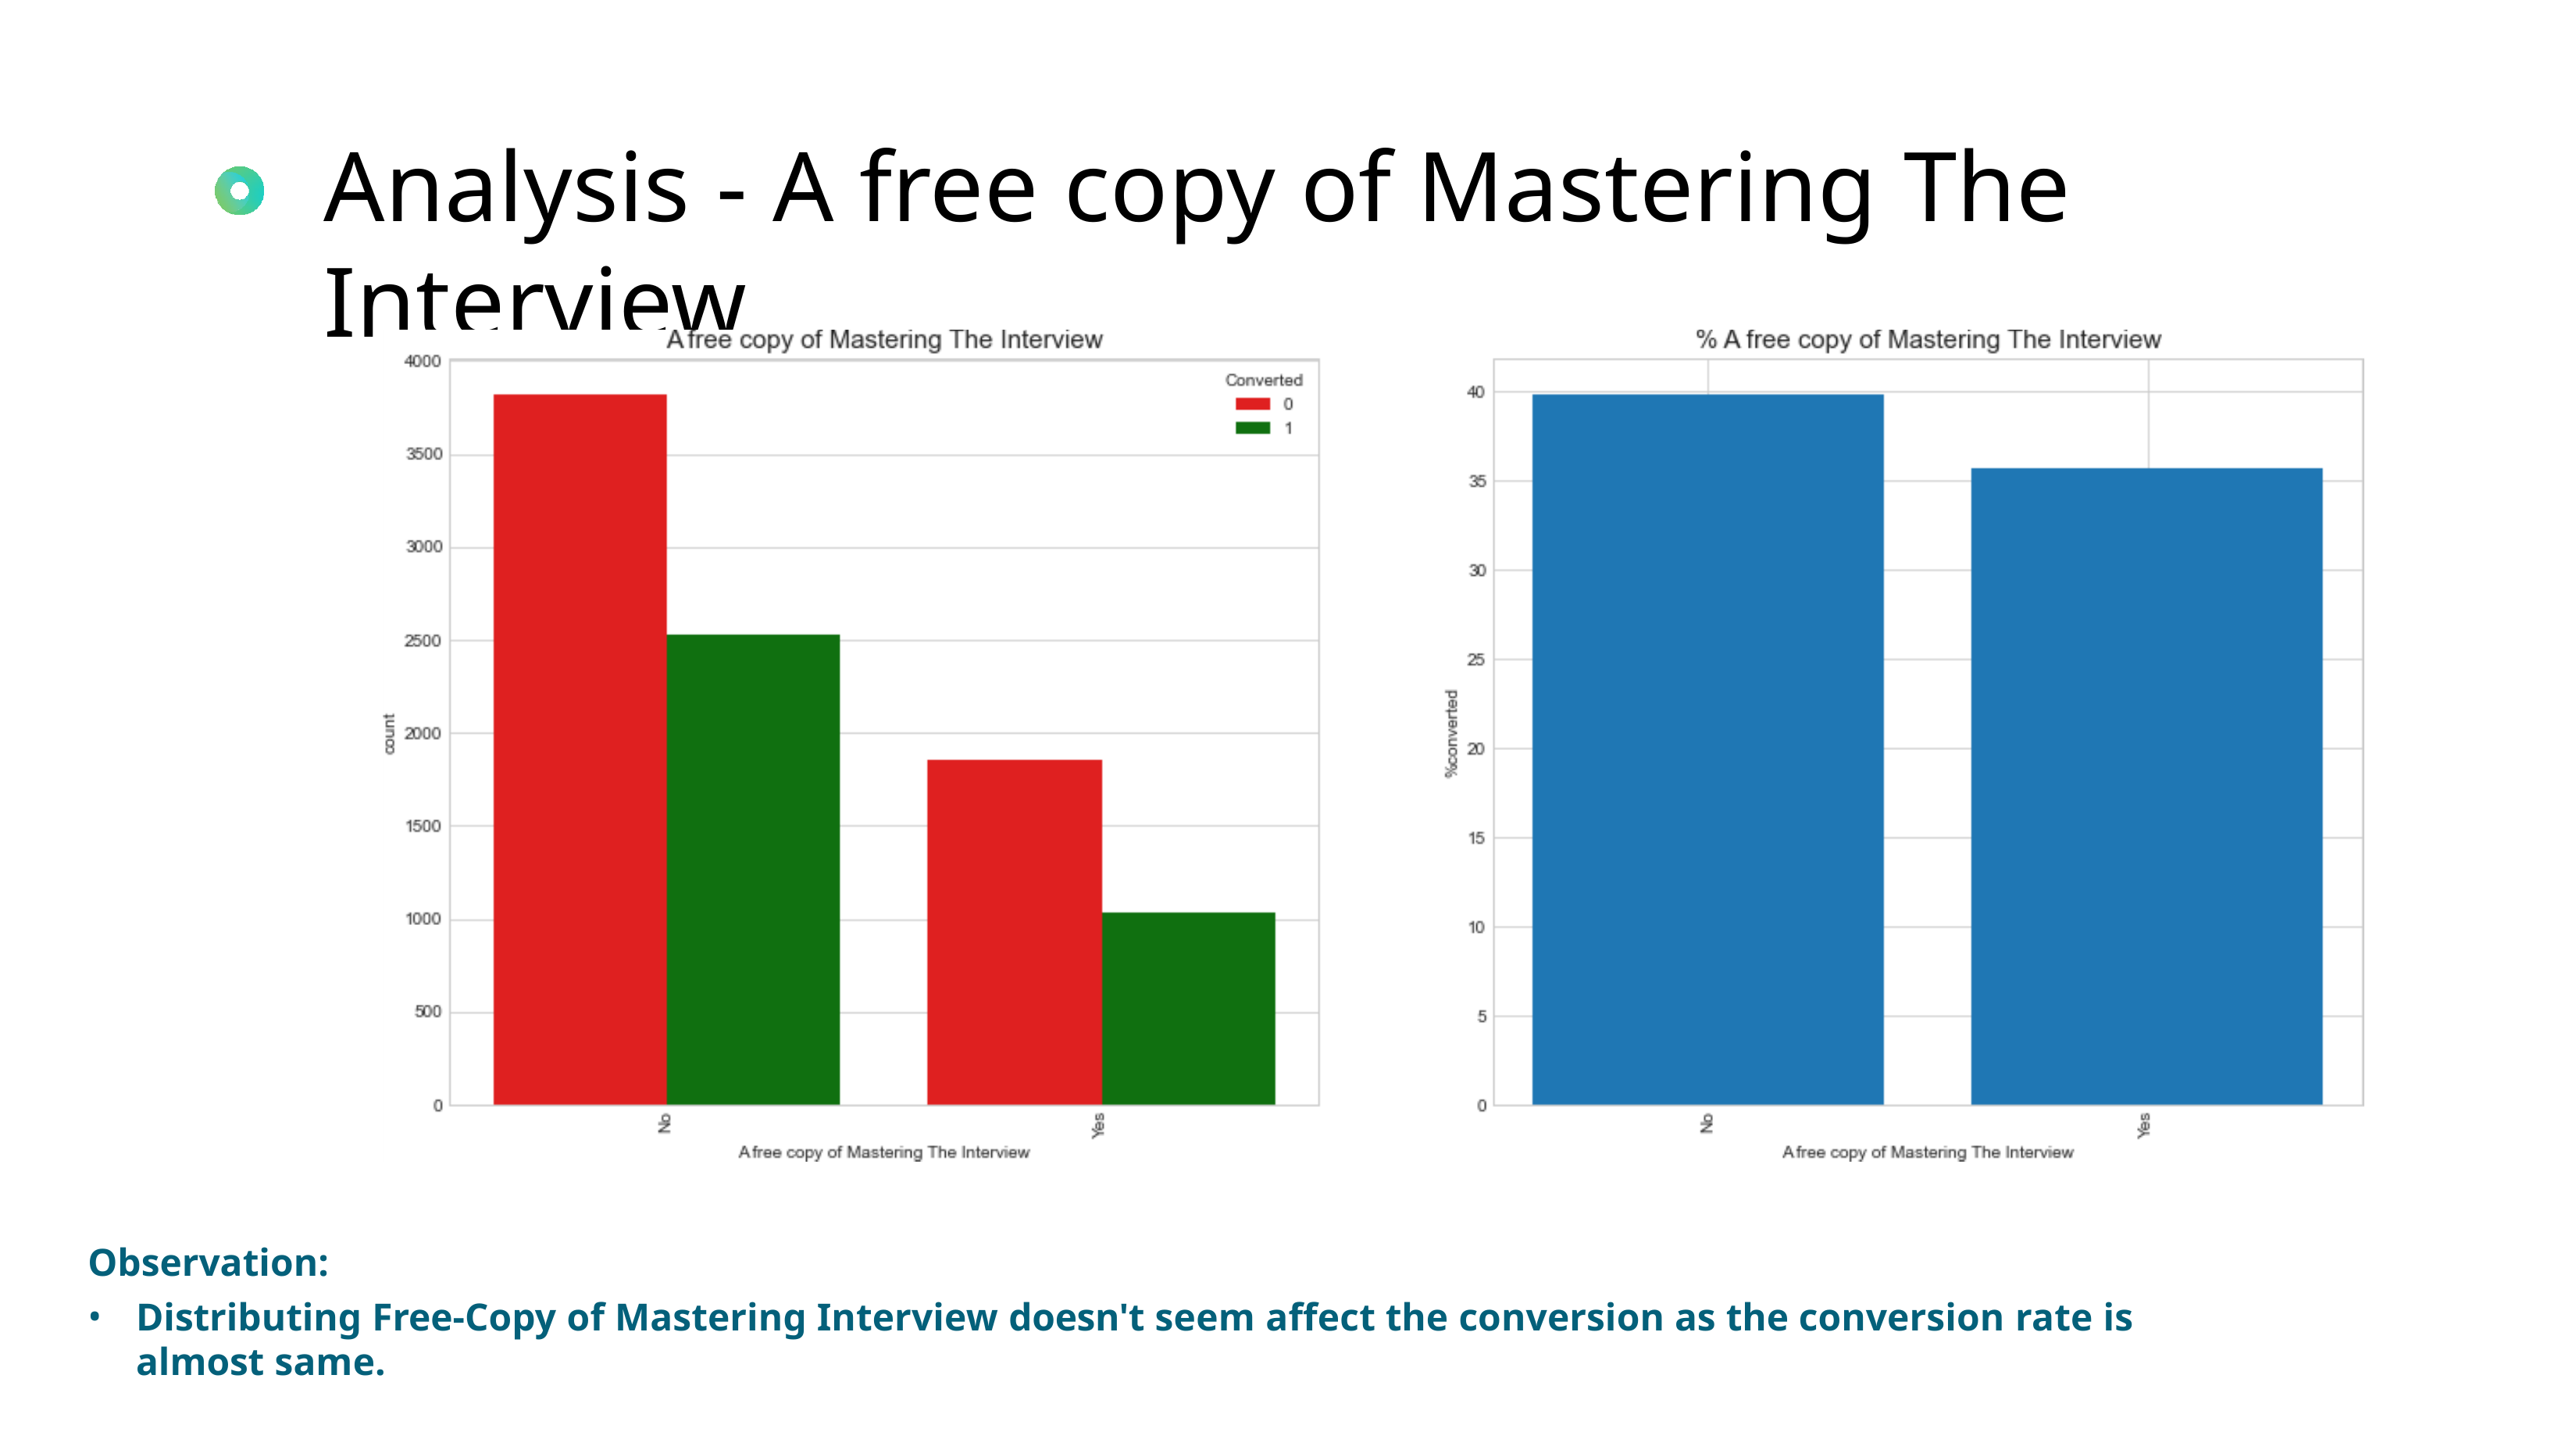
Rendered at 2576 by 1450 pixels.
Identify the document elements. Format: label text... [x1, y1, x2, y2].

text_box Observation: Distributing Free-Copy of Mastering Interview doesn't seem affect the conversion as the conversion rate is almost same. [86, 1228, 2171, 1384]
title Analysis - A free copy of Mastering The Interview [126, 123, 2450, 368]
picture [383, 330, 2364, 1162]
